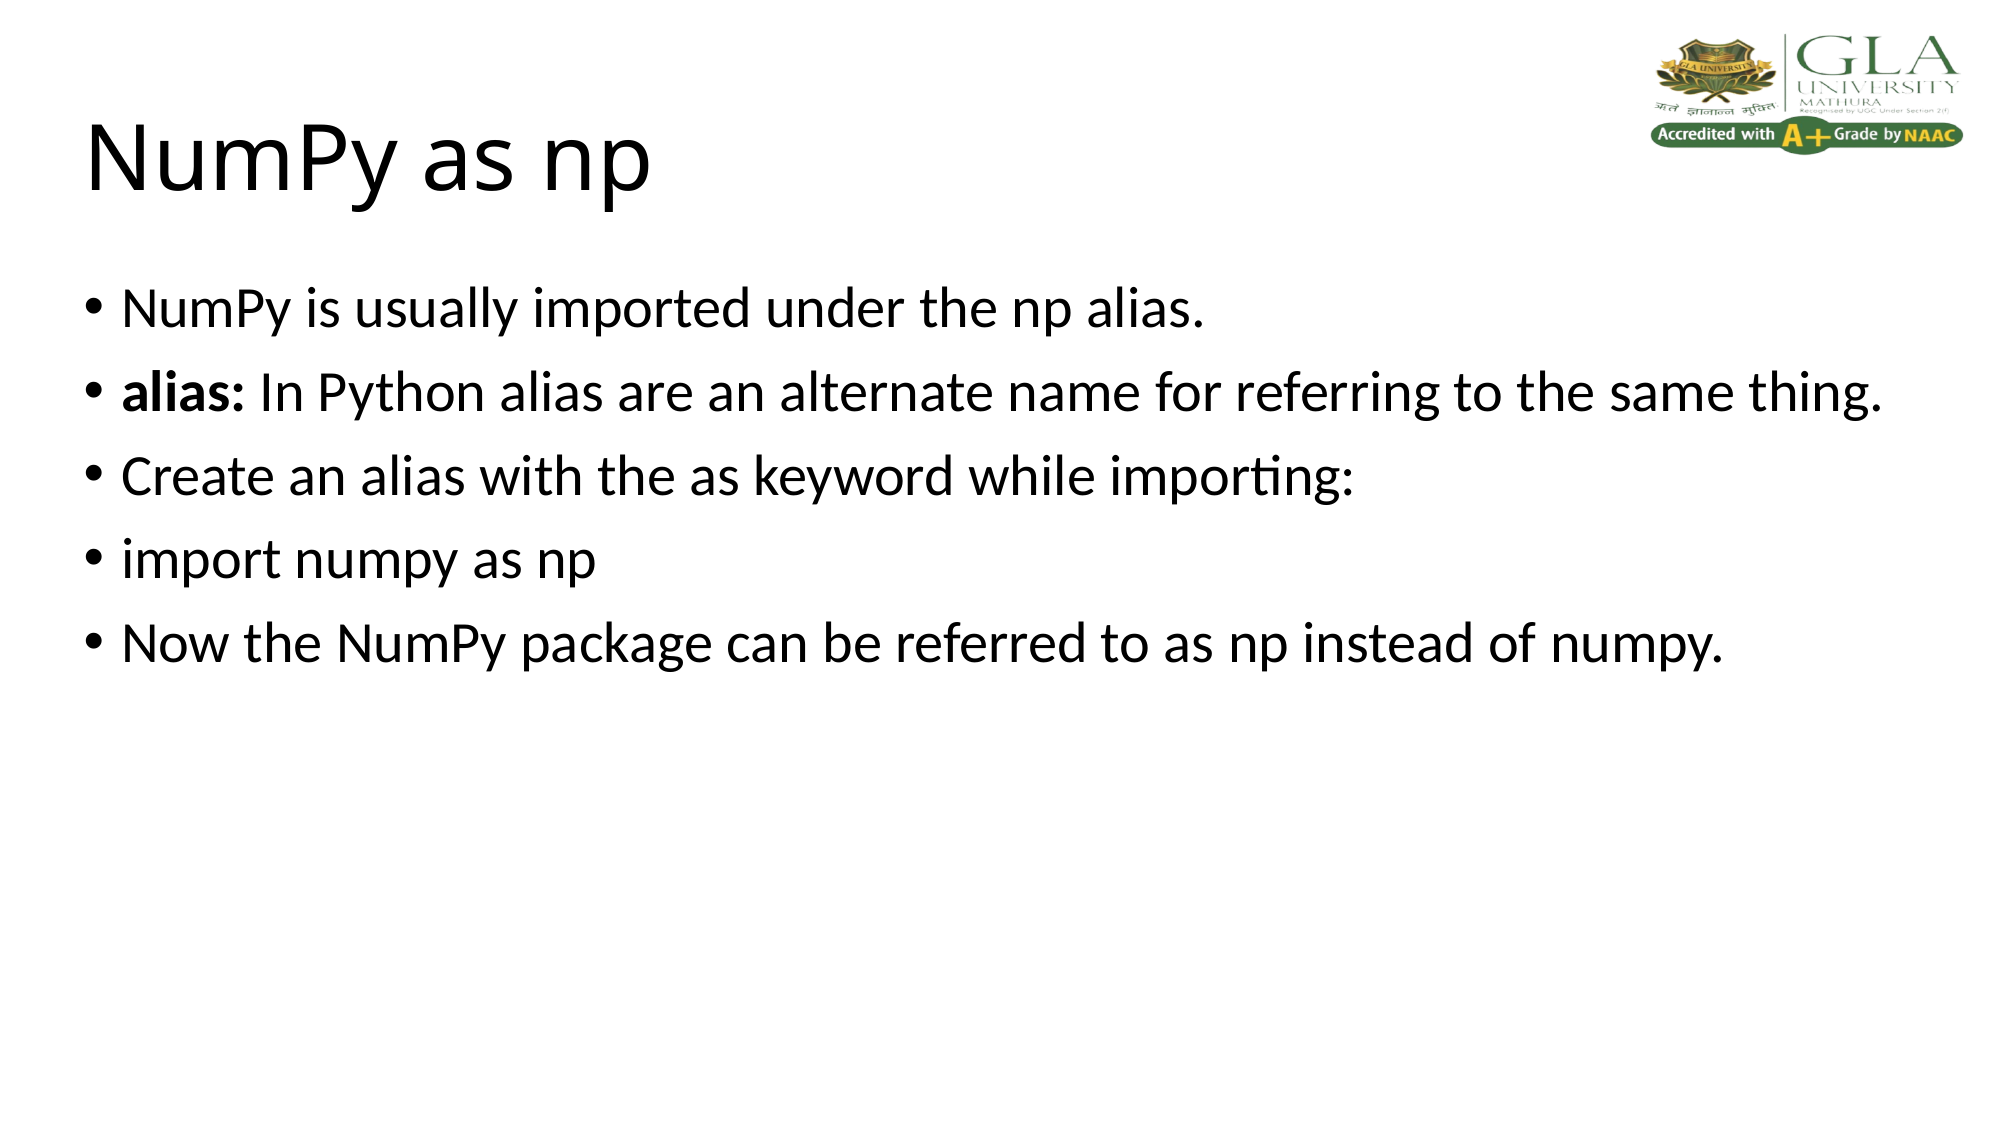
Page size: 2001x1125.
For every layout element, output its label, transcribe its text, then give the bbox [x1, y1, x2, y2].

picture [1635, 0, 1983, 162]
title NumPy as np [68, 52, 1599, 269]
list NumPy is usually imported under the np alias. alias: In Python alias are an alternate name for referring to the same thing. Create an alias with the as keyword while importing: import numpy as np Now the NumPy package can be referred to as np instead of numpy. [68, 269, 1916, 984]
